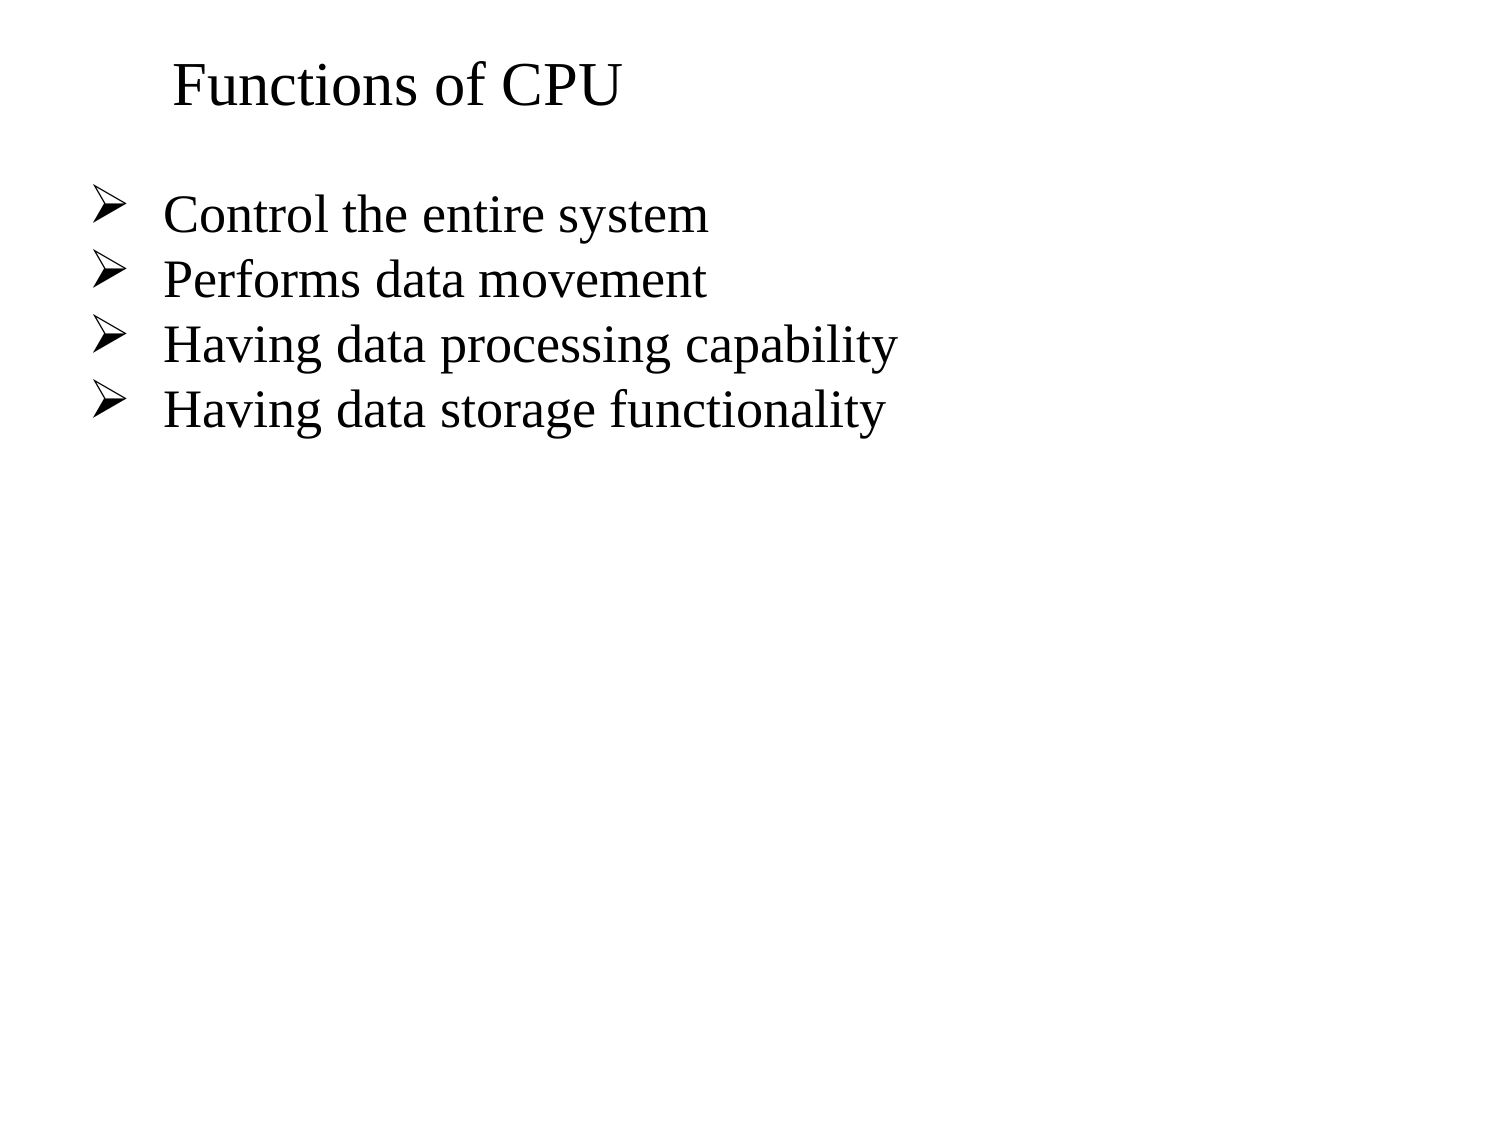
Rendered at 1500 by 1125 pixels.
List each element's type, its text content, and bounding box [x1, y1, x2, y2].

list Control the entire system Performs data movement Having data processing capability Having data storage functionality [88, 178, 1375, 988]
title Functions of CPU [172, 42, 1328, 119]
